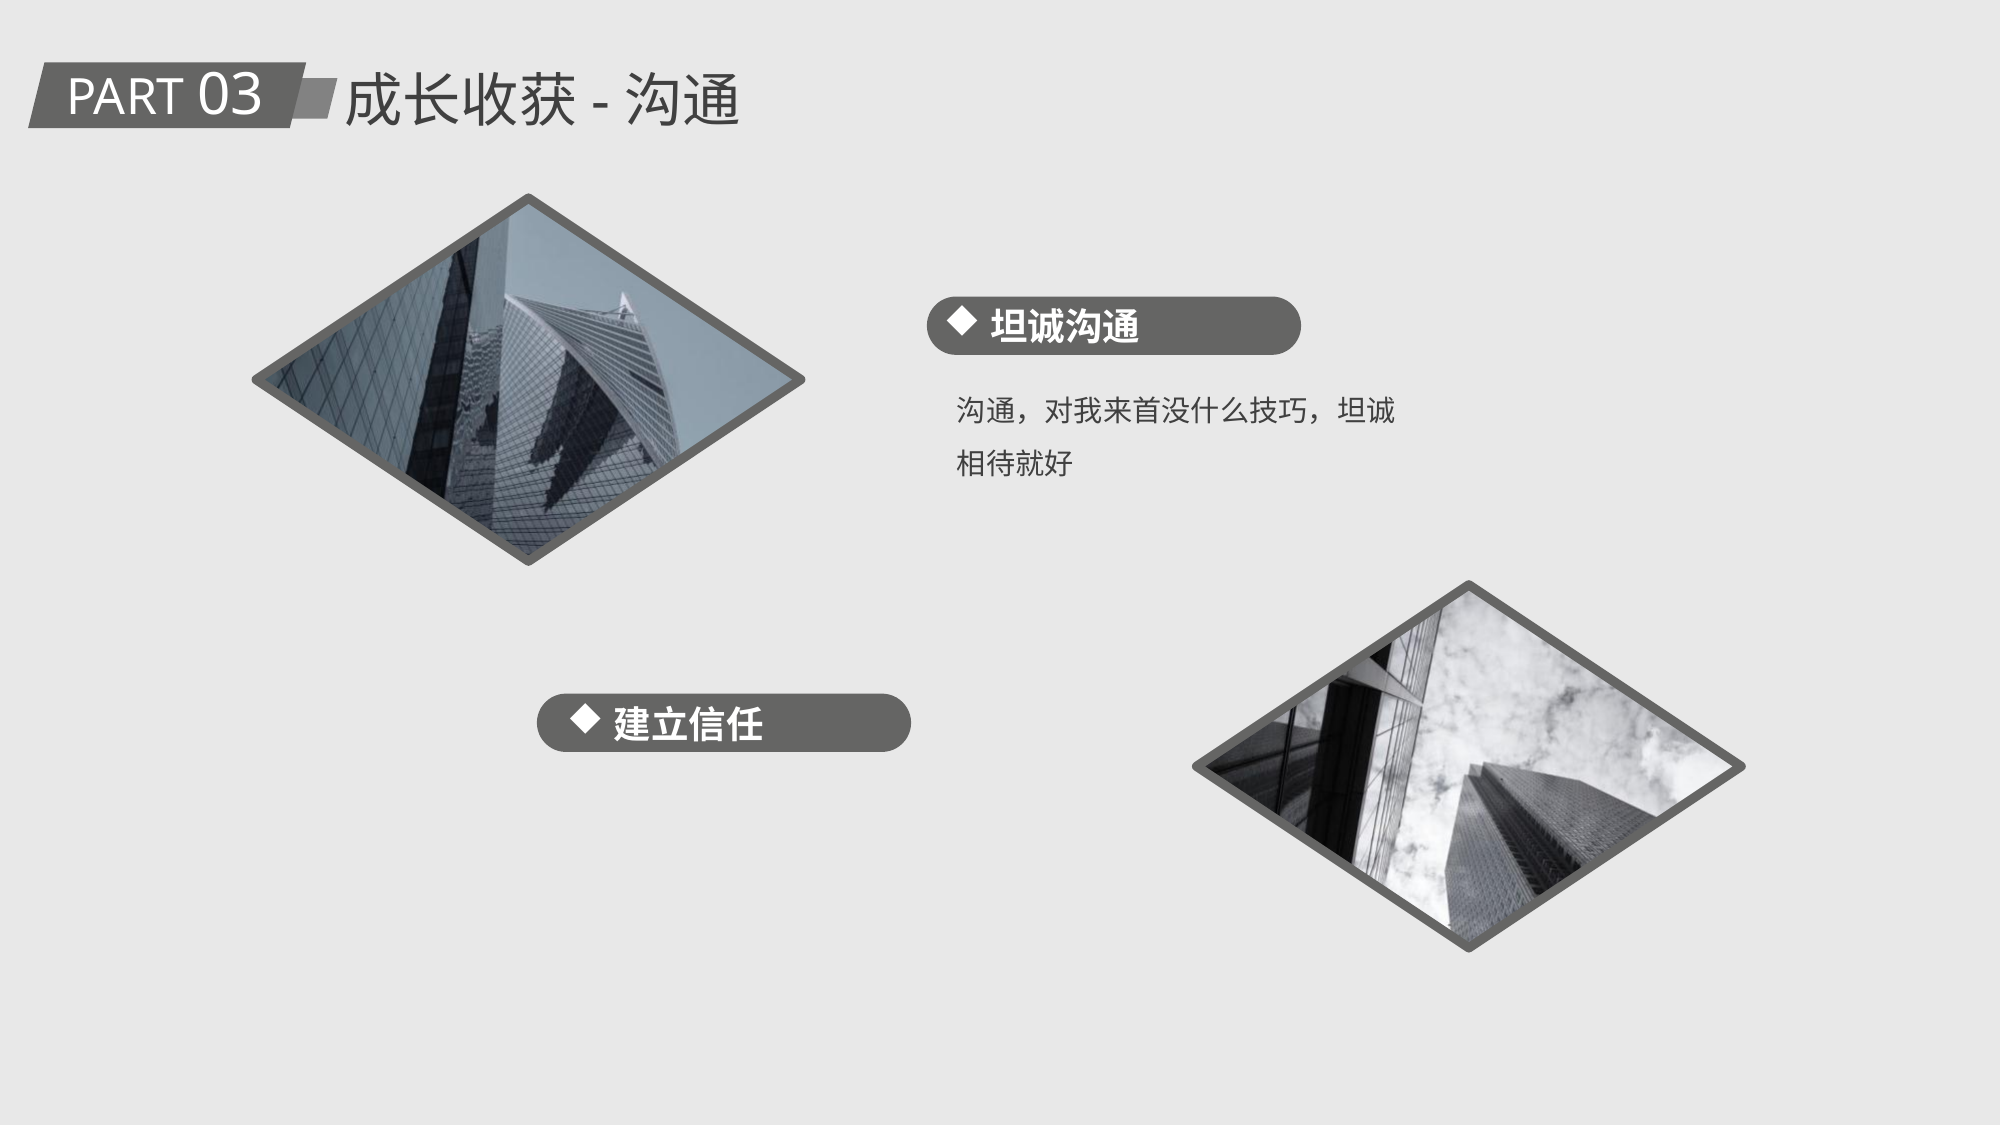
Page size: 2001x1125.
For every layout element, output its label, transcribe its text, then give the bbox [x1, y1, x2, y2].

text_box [926, 295, 1423, 483]
text_box [26, 61, 51, 130]
text_box [283, 61, 308, 130]
text_box 成长收获-沟通 [329, 55, 902, 141]
picture [1196, 584, 1742, 948]
text_box [294, 77, 329, 120]
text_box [536, 693, 1033, 814]
picture [256, 198, 801, 562]
text_box PART 03 [51, 48, 283, 134]
